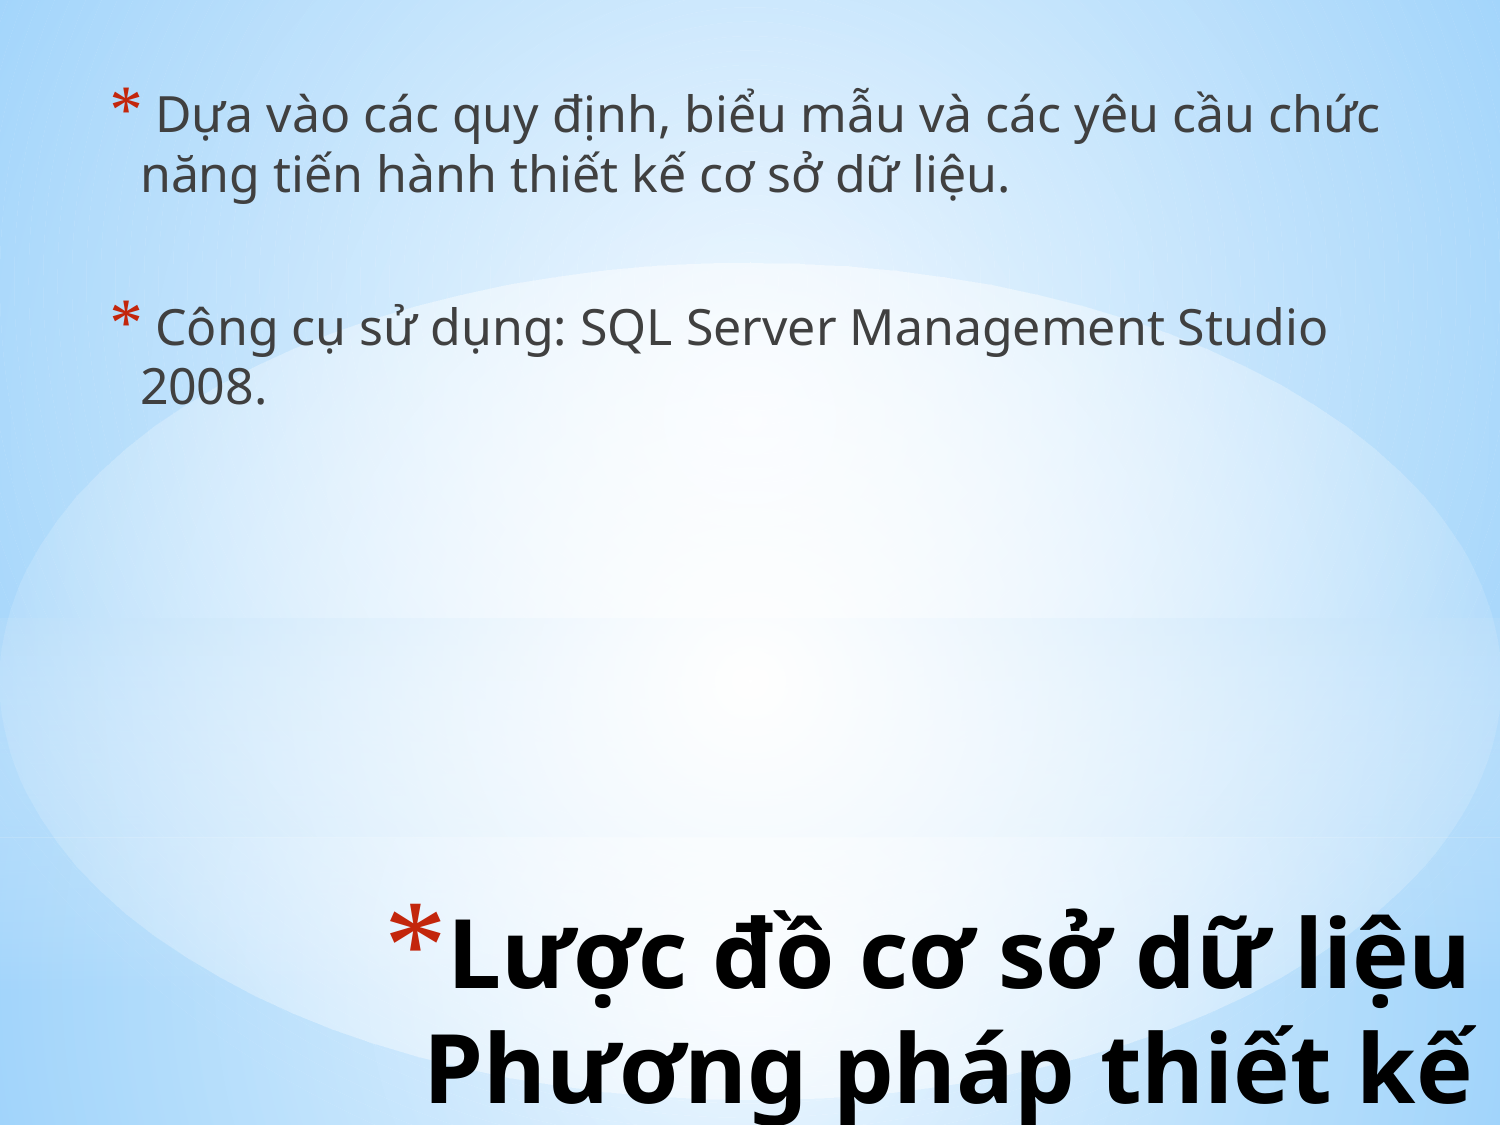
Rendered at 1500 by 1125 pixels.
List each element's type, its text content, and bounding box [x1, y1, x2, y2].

list Dựa vào các quy định, biểu mẫu và các yêu cầu chức năng tiến hành thiết kế cơ sở dữ liệu. Công cụ sử dụng: SQL Server Management Studio 2008. [87, 75, 1413, 875]
title Lược đồ cơ sở dữ liệu Phương pháp thiết kế [139, 885, 1488, 1073]
